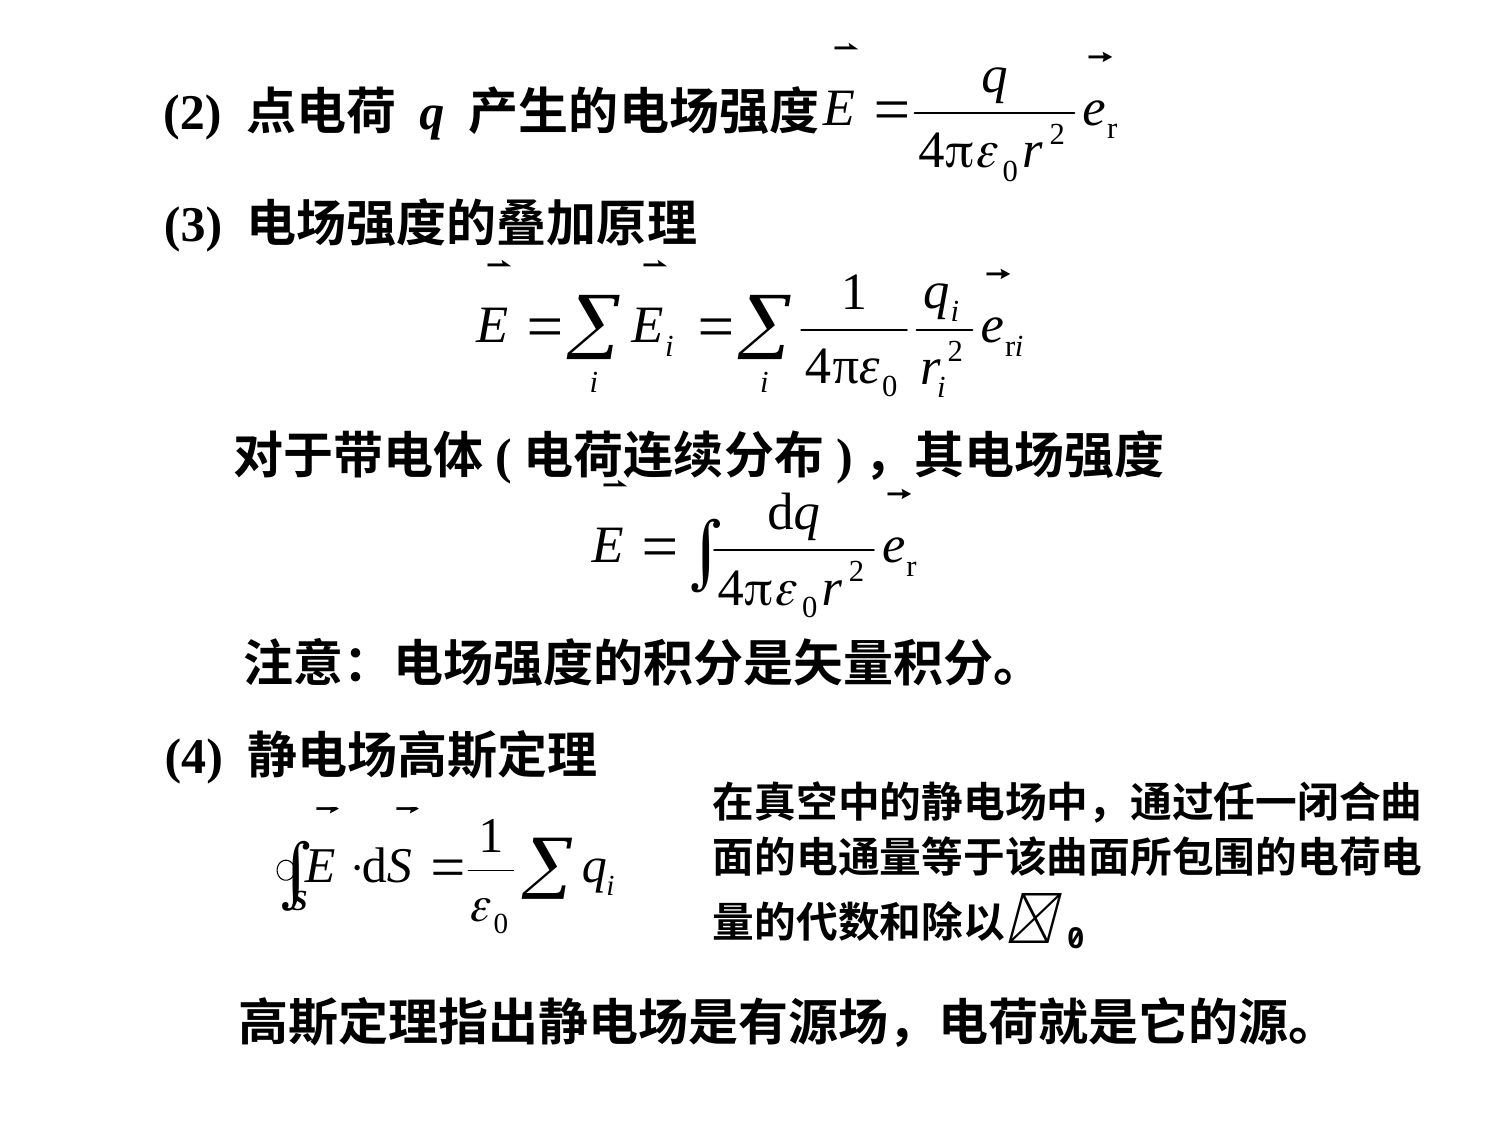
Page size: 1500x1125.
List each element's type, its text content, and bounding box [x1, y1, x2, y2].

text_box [270, 807, 625, 944]
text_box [581, 479, 932, 638]
text_box (2) 点电荷 q 产生的电场强度 [148, 71, 807, 147]
text_box (3) 电场强度的叠加原理 [149, 183, 877, 259]
text_box 在真空中的静电场中，通过任一闭合曲面的电通量等于该曲面所包围的电荷电量的代数和除以0 [698, 763, 1443, 962]
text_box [466, 255, 1040, 409]
text_box 注意：电场强度的积分是矢量积分。 [228, 609, 1117, 700]
text_box (4) 静电场高斯定理 [149, 716, 878, 791]
text_box 高斯定理指出静电场是有源场，电荷就是它的源。 [223, 980, 1471, 1059]
text_box 对于带电体(电荷连续分布)，其电场强度 [218, 416, 1247, 492]
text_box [813, 42, 1129, 192]
